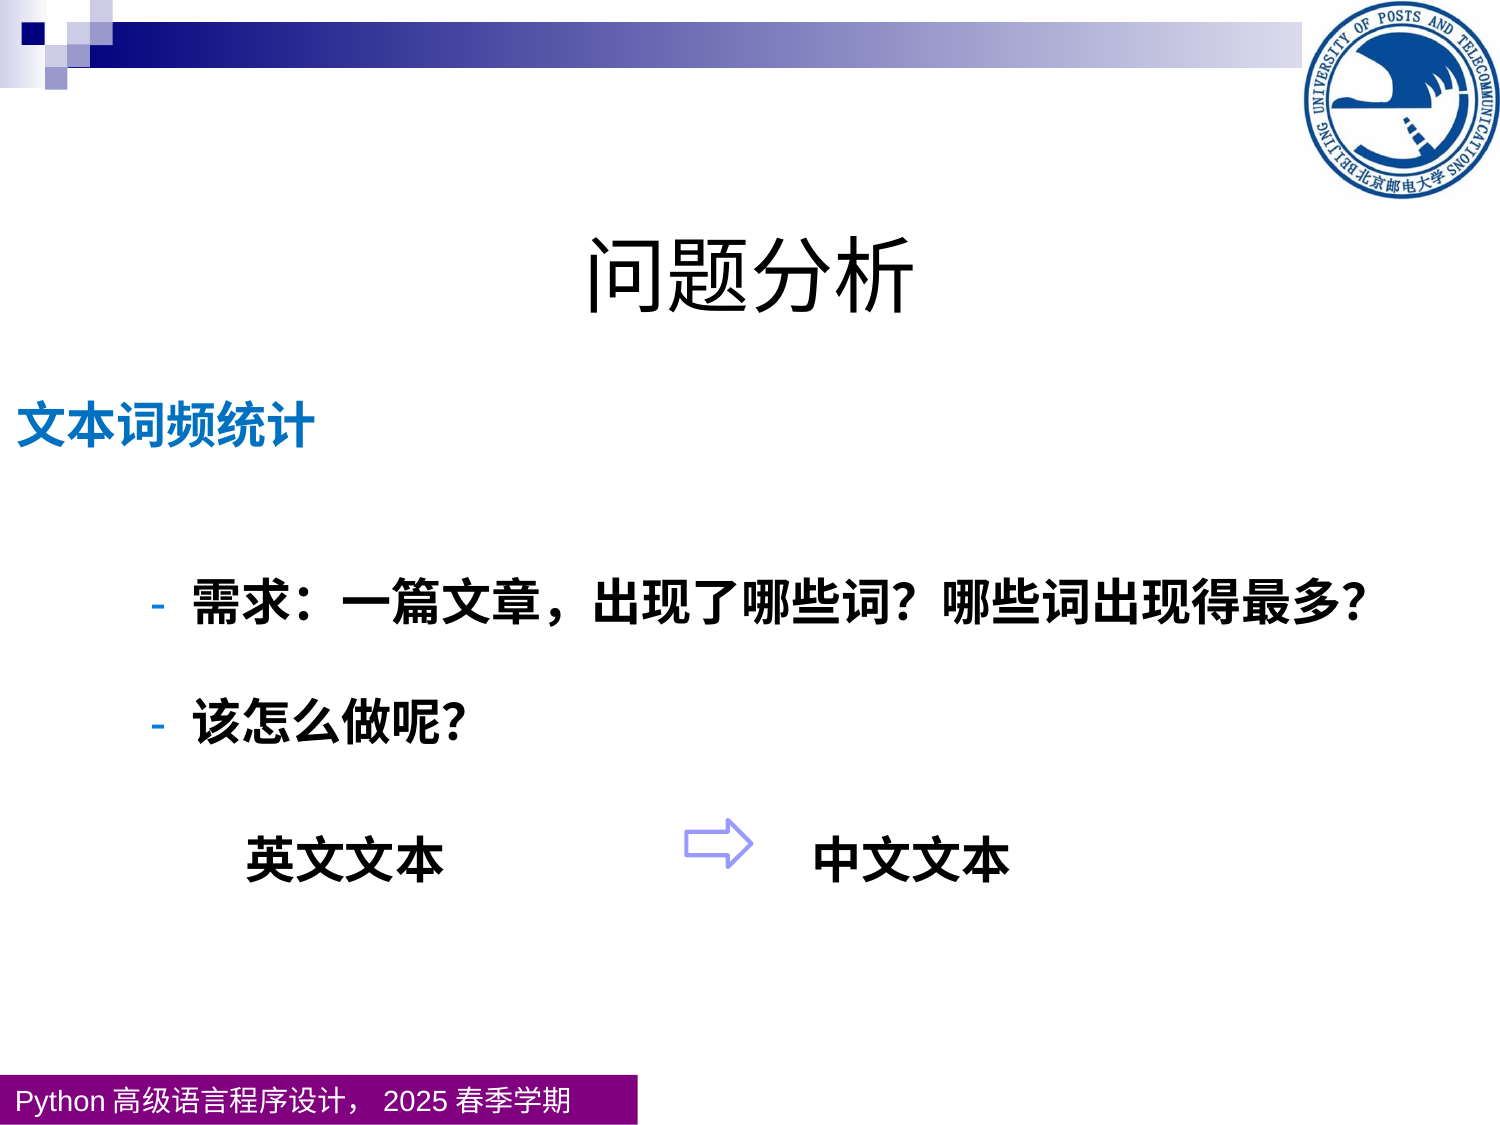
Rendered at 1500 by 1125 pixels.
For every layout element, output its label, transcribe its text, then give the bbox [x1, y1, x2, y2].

text_box - 需求：一篇文章，出现了哪些词？哪些词出现得最多？ - 该怎么做呢？ [135, 502, 1400, 758]
text_box 问题分析 [0, 219, 1500, 351]
text_box 文本词频统计 [1, 356, 1500, 462]
text_box 英文文本 [230, 760, 662, 896]
text_box [686, 819, 752, 868]
picture [1302, 0, 1500, 200]
text_box 中文文本 [797, 760, 1229, 896]
